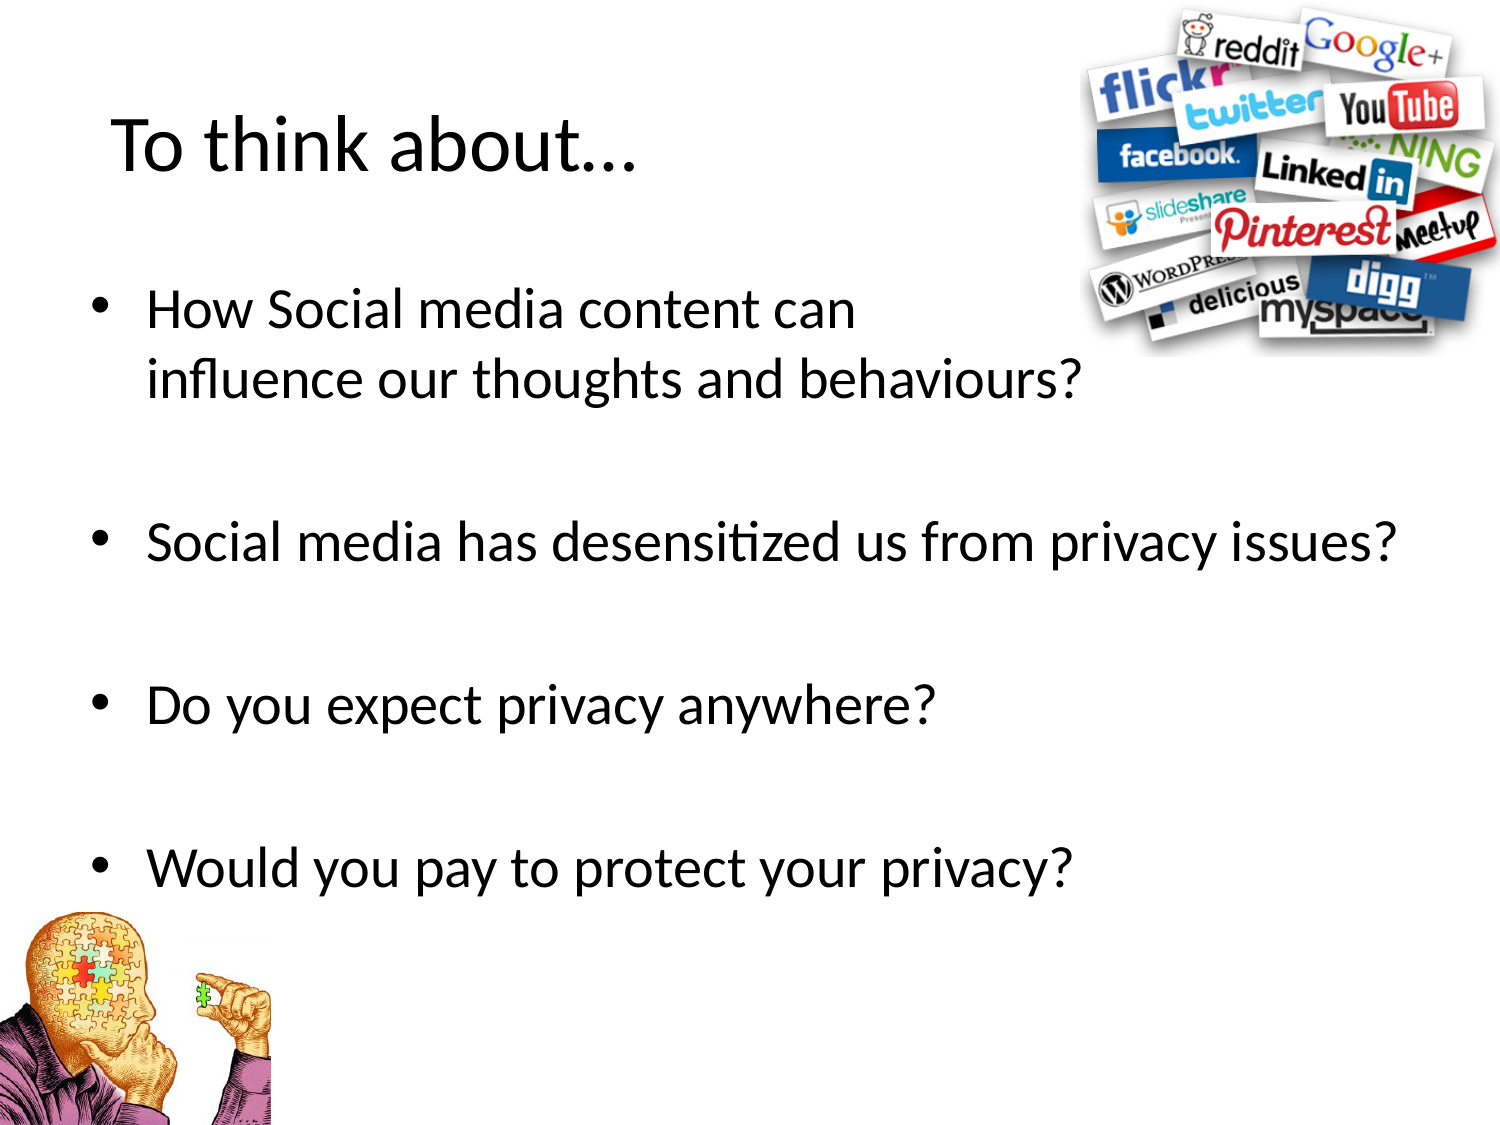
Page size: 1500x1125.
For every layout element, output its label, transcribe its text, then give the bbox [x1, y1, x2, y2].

picture [0, 912, 271, 1125]
text_box To think about… [75, 45, 1075, 233]
list How Social media content can influence our thoughts and behaviours? Social media has desensitized us from privacy issues? Do you expect privacy anywhere? Would you pay to protect your privacy? [75, 262, 1425, 1005]
picture [1080, 0, 1500, 358]
